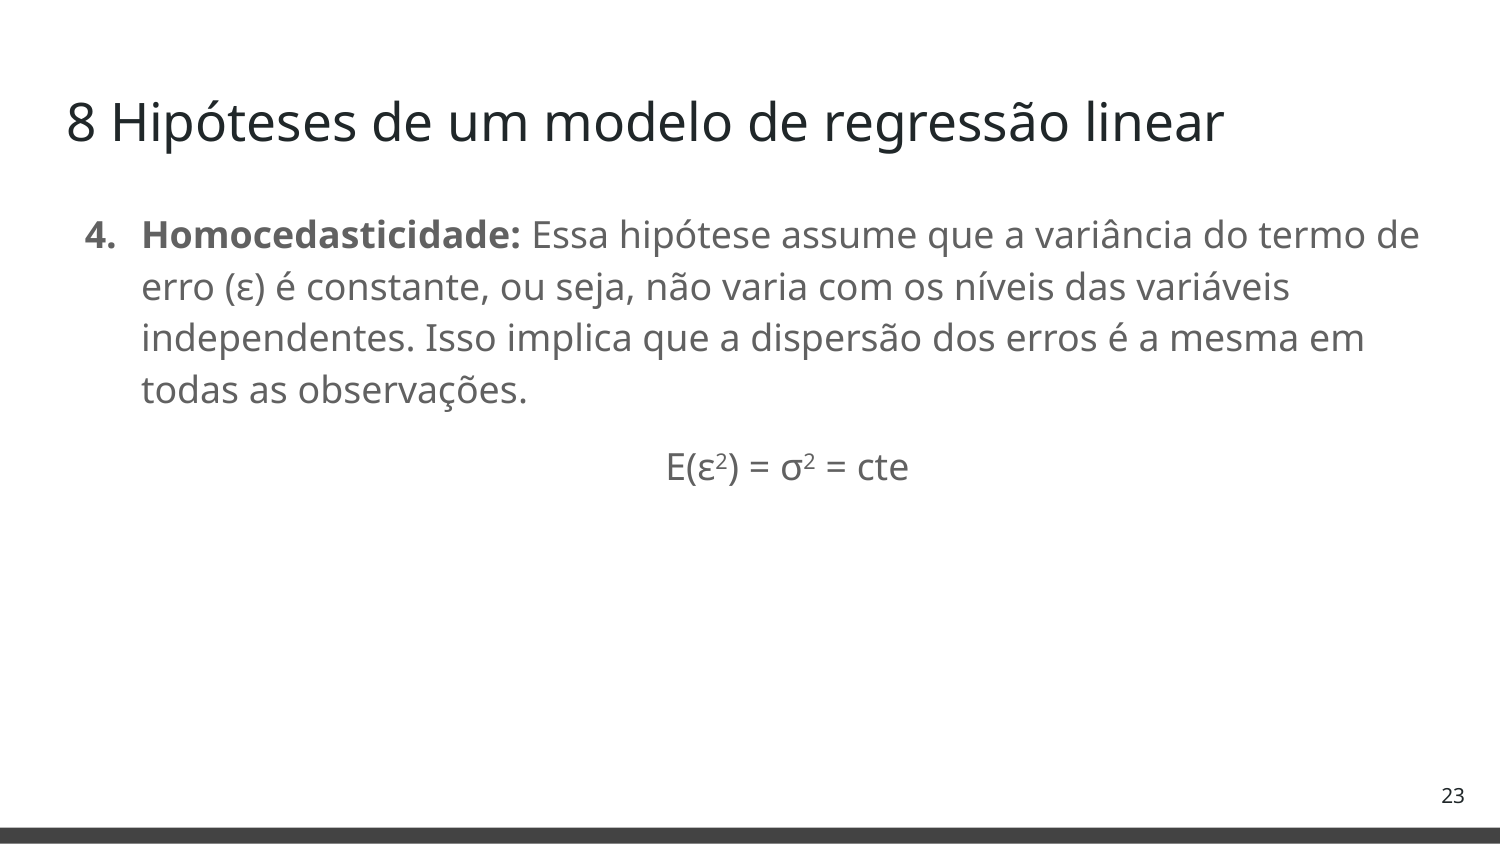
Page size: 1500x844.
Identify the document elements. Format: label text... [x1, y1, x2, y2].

slide_number ‹#› [1389, 764, 1480, 830]
title 8 Hipóteses de um modelo de regressão linear [51, 72, 1449, 167]
list Homocedasticidade: Essa hipótese assume que a variância do termo de erro (ε) é constante, ou seja, não varia com os níveis das variáveis independentes. Isso implica que a dispersão dos erros é a mesma em todas as observações. E(ε2) = σ2 = cte [51, 189, 1449, 750]
